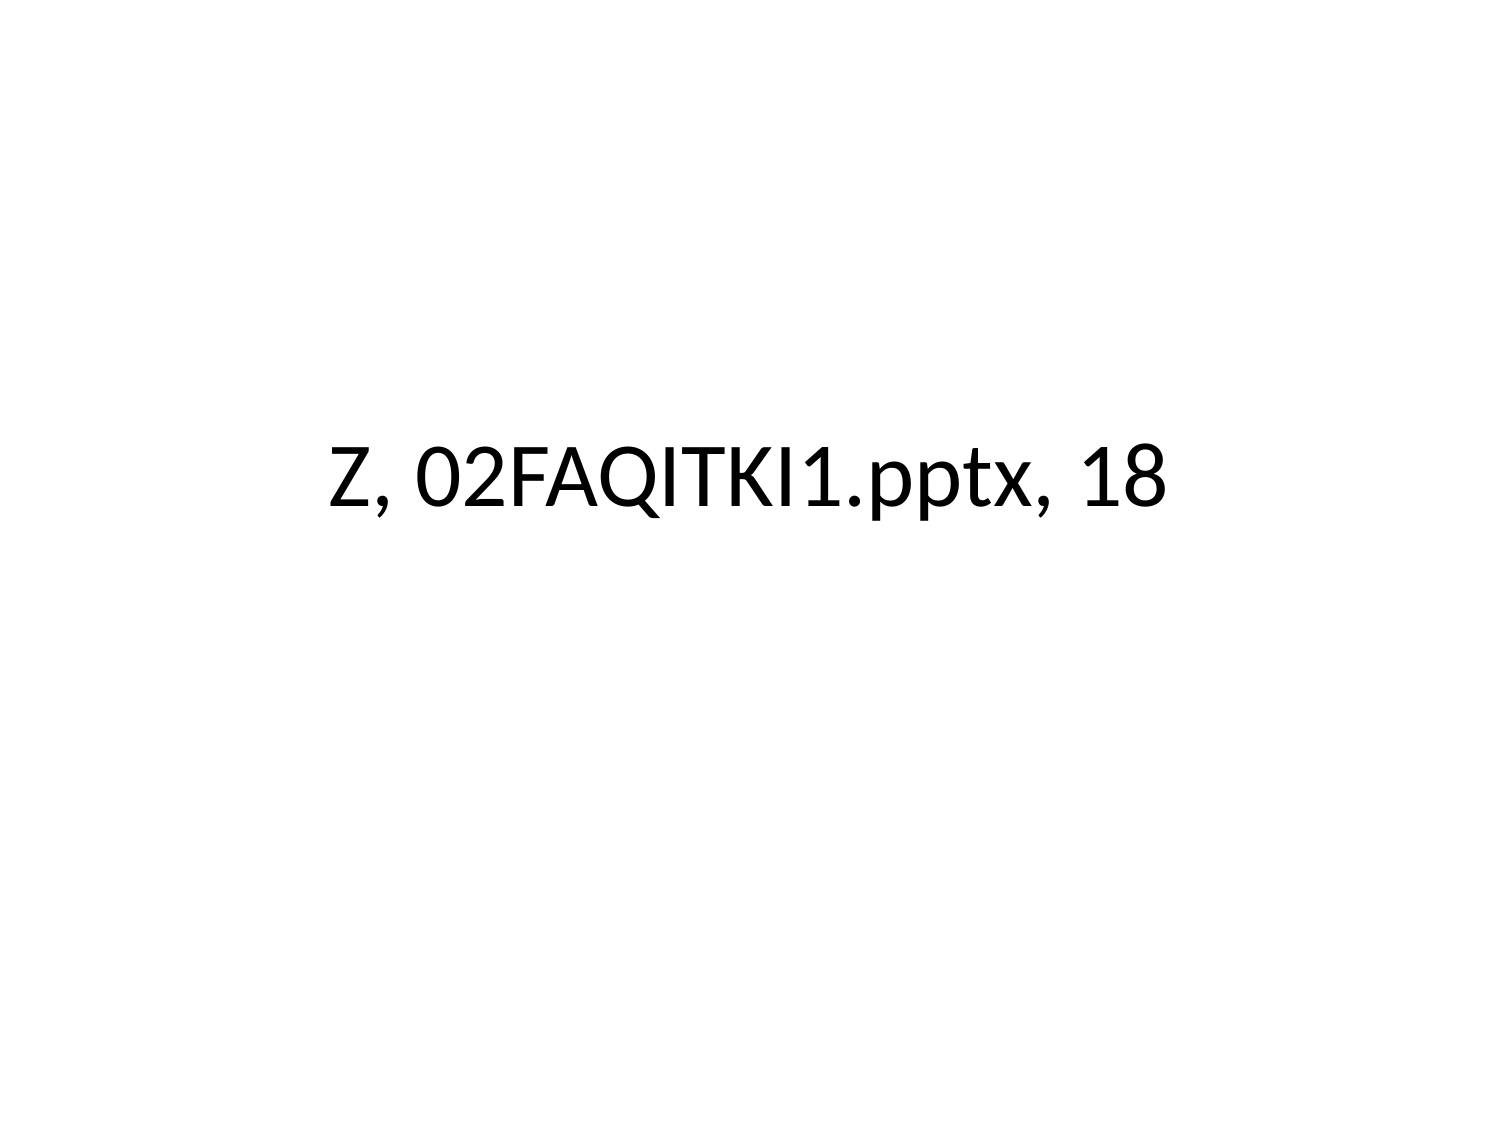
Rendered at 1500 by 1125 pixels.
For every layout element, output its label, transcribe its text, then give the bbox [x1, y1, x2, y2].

title Z, 02FAQITKI1.pptx, 18 [112, 349, 1388, 591]
